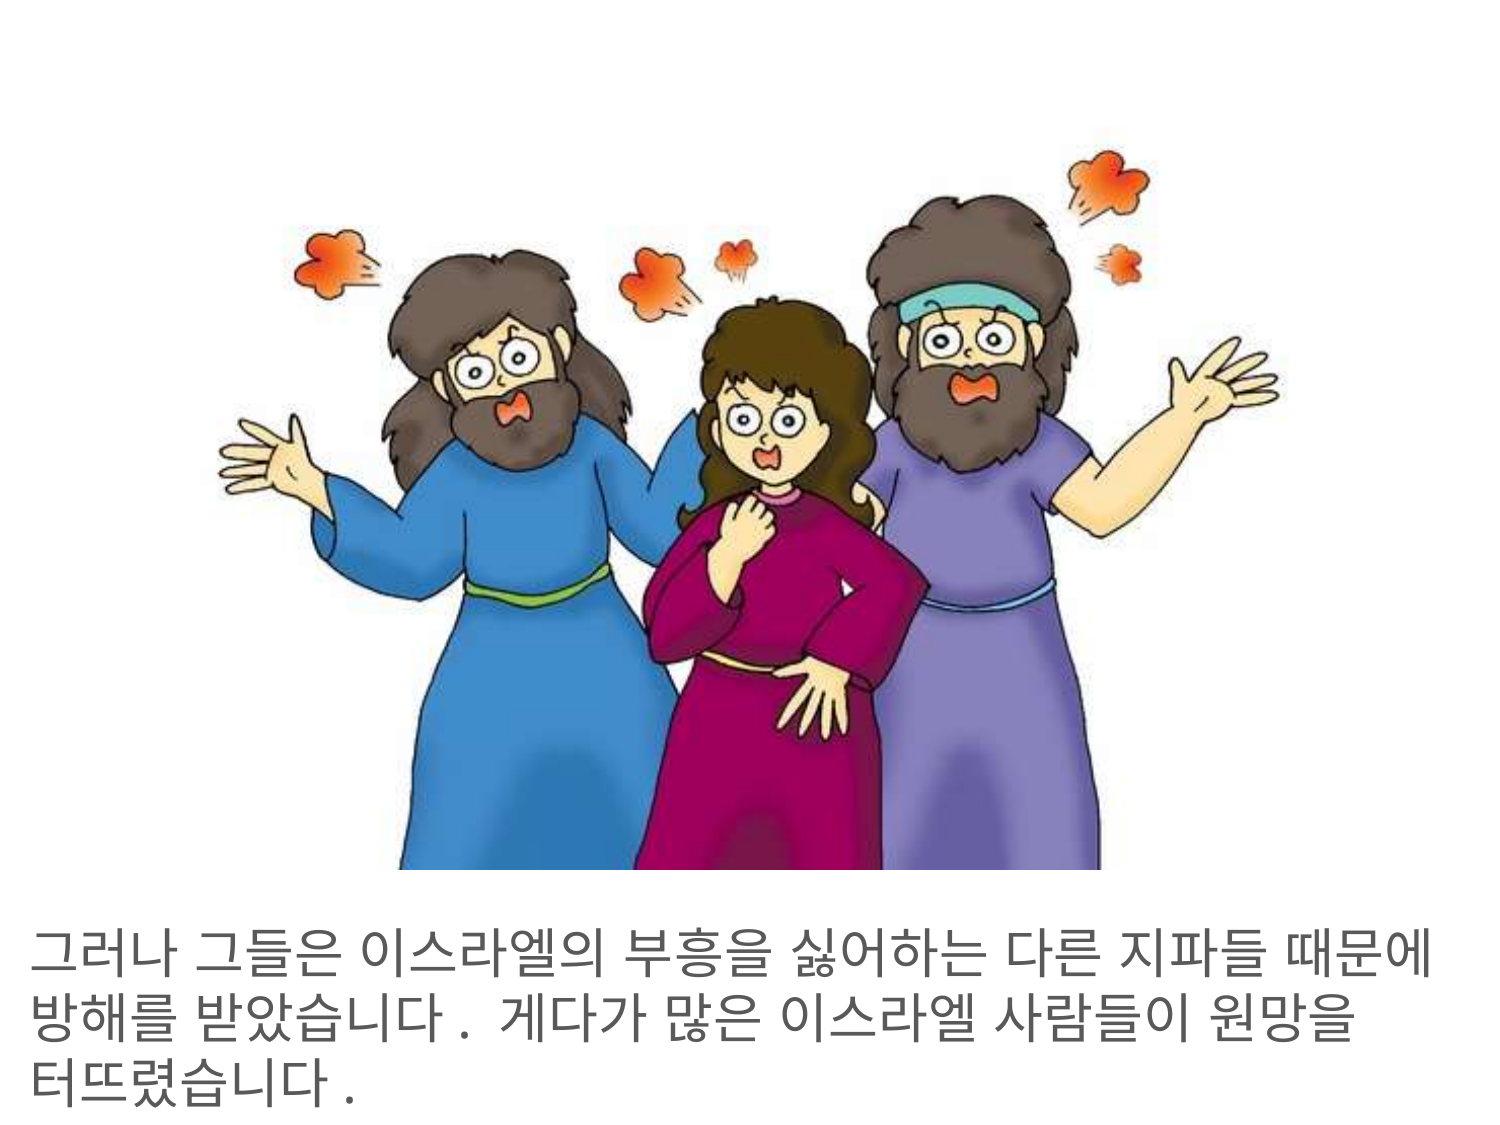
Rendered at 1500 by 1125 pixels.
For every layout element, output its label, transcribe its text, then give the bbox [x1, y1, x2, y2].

text_box 그러나 그들은 이스라엘의 부흥을 싫어하는 다른 지파들 때문에 방해를 받았습니다. 게다가 많은 이스라엘 사람들이 원망을 터뜨렸습니다. [14, 911, 1500, 1122]
picture [88, 0, 1407, 870]
